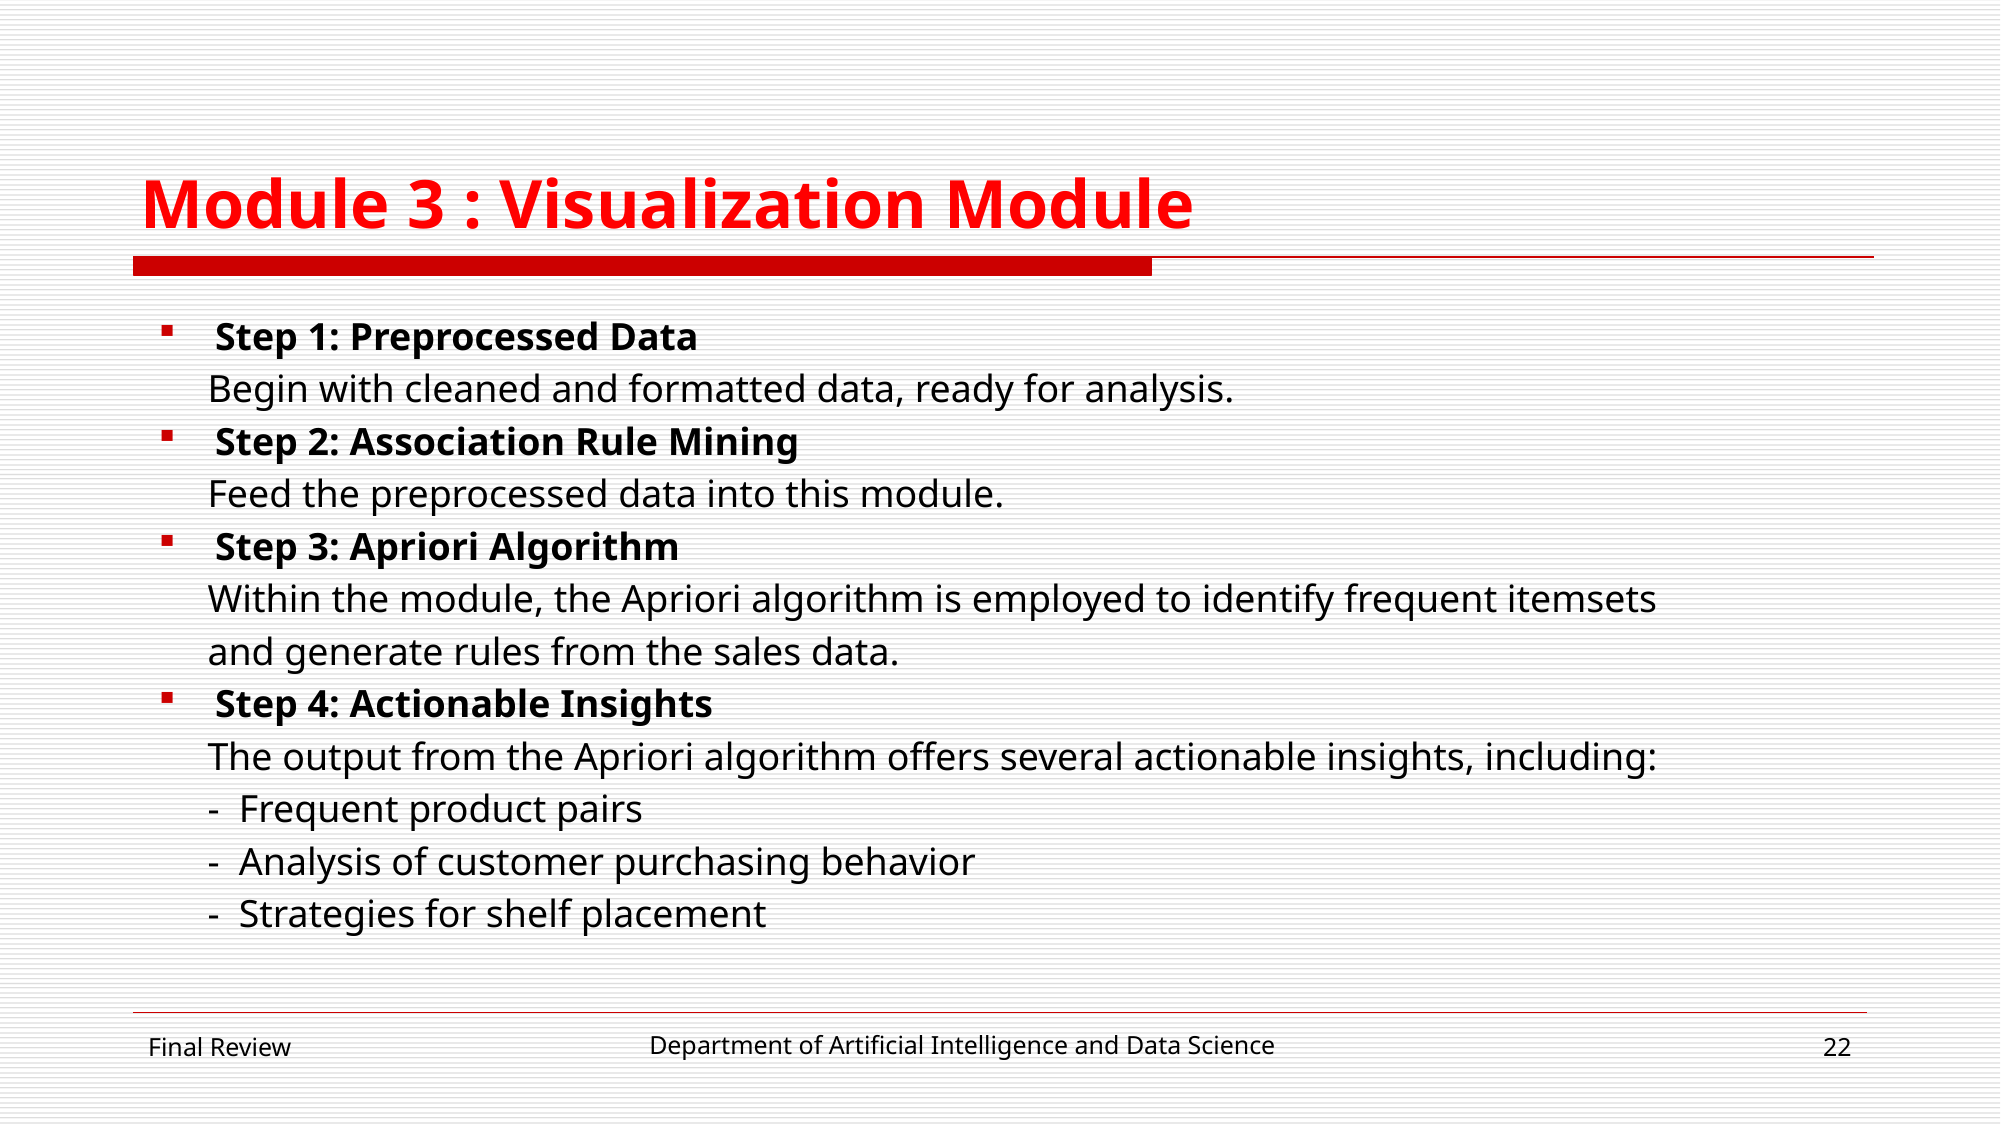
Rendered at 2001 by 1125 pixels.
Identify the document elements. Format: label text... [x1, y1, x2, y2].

text_box Department of Artificial Intelligence and Data Science [462, 1021, 1463, 1067]
list Step 1: Preprocessed Data Begin with cleaned and formatted data, ready for analysis. Step 2: Association Rule Mining Feed the preprocessed data into this module. Step 3: Apriori Algorithm Within the module, the Apriori algorithm is employed to identify frequent itemsets and generate rules from the sales data. Step 4: Actionable Insights The output from the Apriori algorithm offers several actionable insights, including: - Frequent product pairs - Analysis of customer purchasing behavior - Strategies for shelf placement [125, 305, 1875, 1006]
slide_number 22 [1433, 1024, 1867, 1103]
text_box Final Review [133, 1024, 1134, 1070]
picture [0, 0, 2001, 1125]
title Module 3 : Visualization Module [125, 50, 1876, 250]
